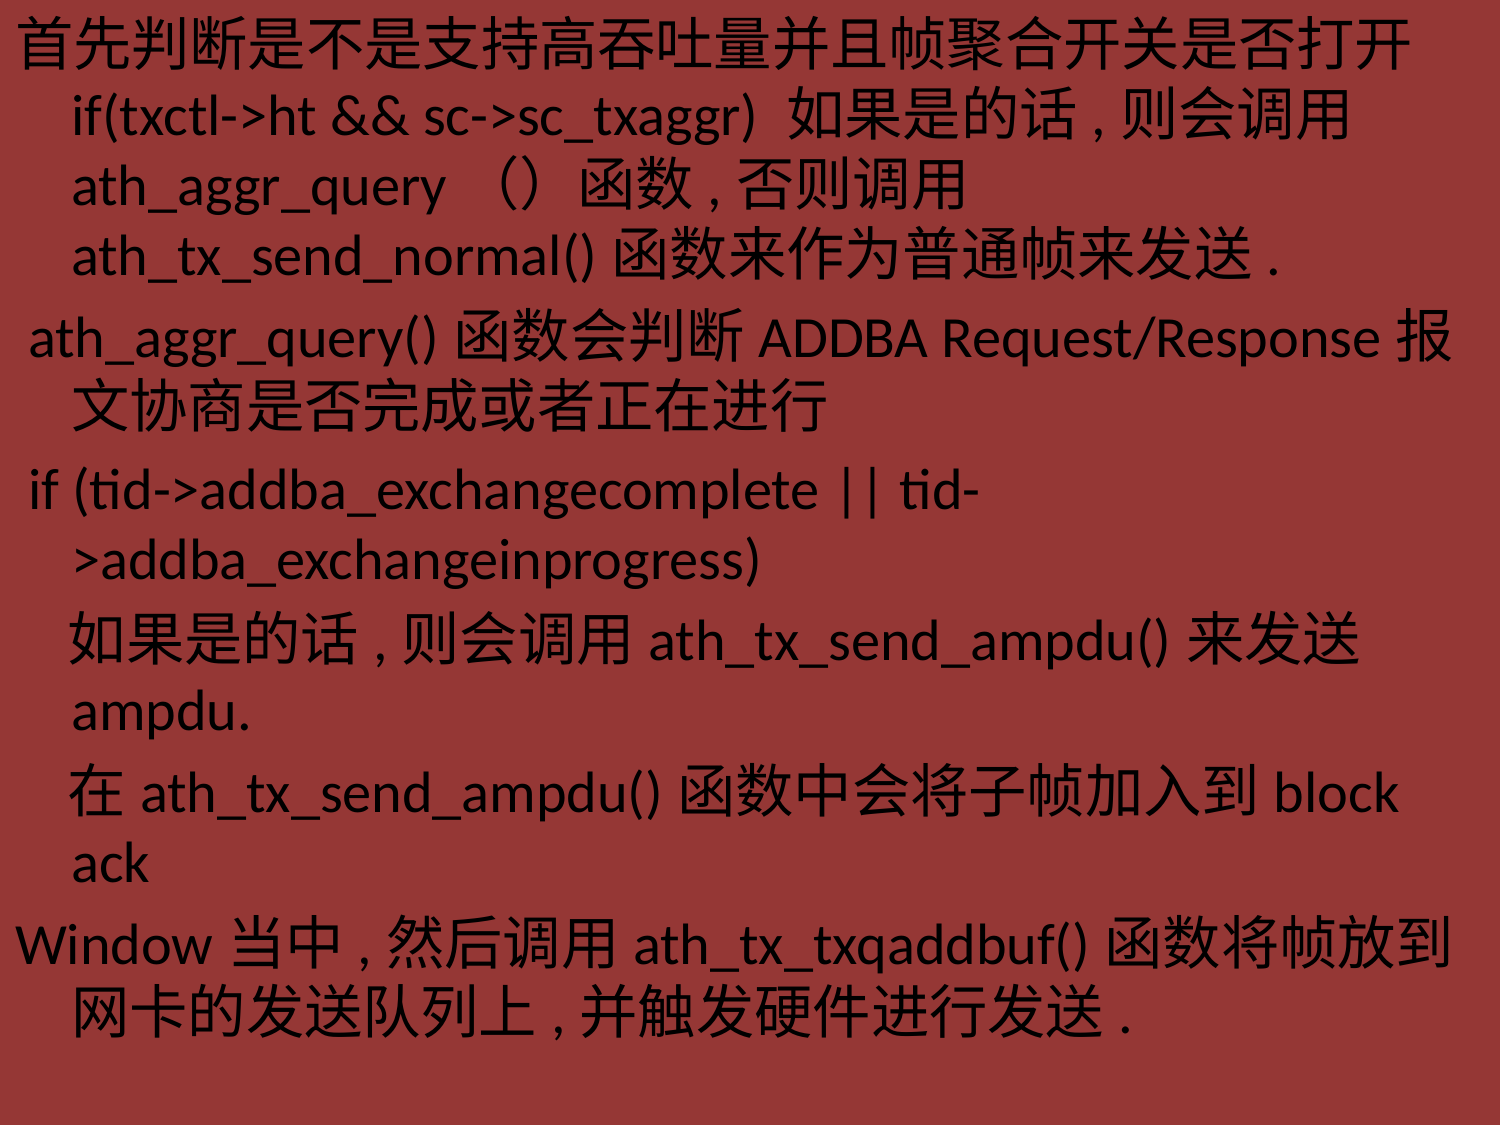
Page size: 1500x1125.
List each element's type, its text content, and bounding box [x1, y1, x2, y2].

list 首先判断是不是支持高吞吐量并且帧聚合开关是否打开if(txctl->ht && sc->sc_txaggr) 如果是的话,则会调用ath_aggr_query（）函数,否则调用ath_tx_send_normal()函数来作为普通帧来发送. ath_aggr_query()函数会判断ADDBA Request/Response报文协商是否完成或者正在进行 if (tid->addba_exchangecomplete || tid->addba_exchangeinprogress) 如果是的话,则会调用ath_tx_send_ampdu()来发送ampdu. 在ath_tx_send_ampdu()函数中会将子帧加入到block ack Window当中,然后调用ath_tx_txqaddbuf()函数将帧放到网卡的发送队列上,并触发硬件进行发送. [0, 0, 1500, 1125]
